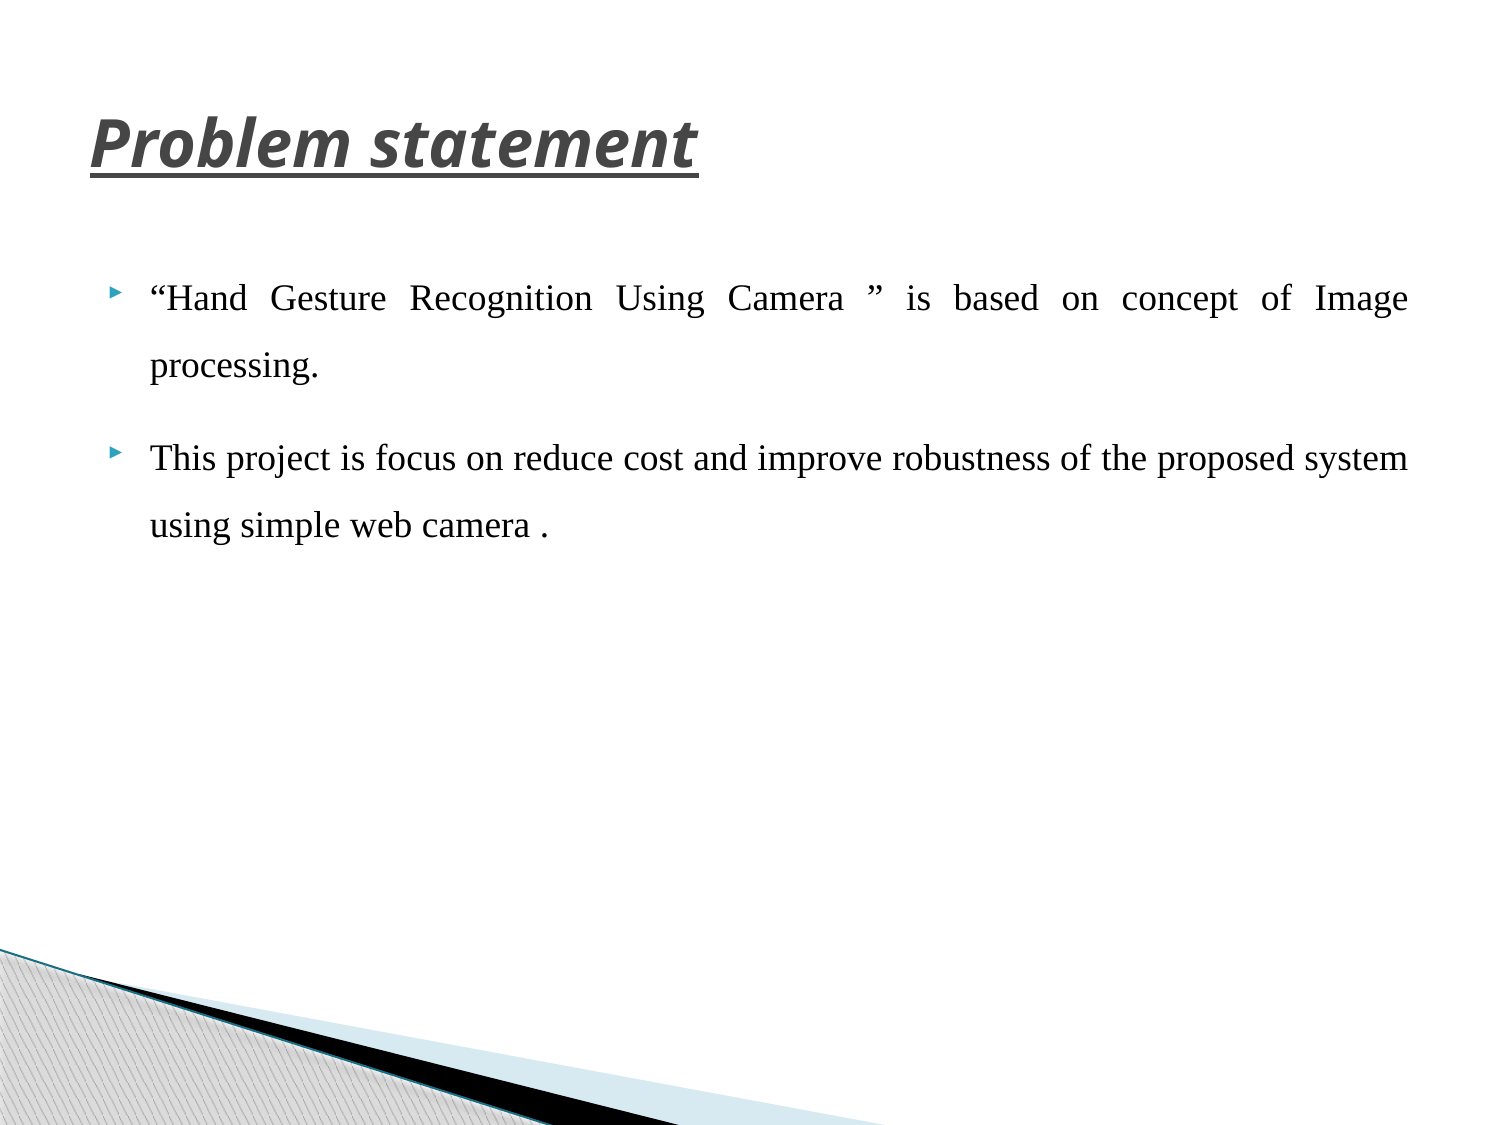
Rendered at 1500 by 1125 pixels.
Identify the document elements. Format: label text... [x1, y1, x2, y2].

title Problem statement [75, 87, 1425, 275]
list “Hand Gesture Recognition Using Camera ” is based on concept of Image processing. This project is focus on reduce cost and improve robustness of the proposed system using simple web camera . [75, 275, 1425, 986]
